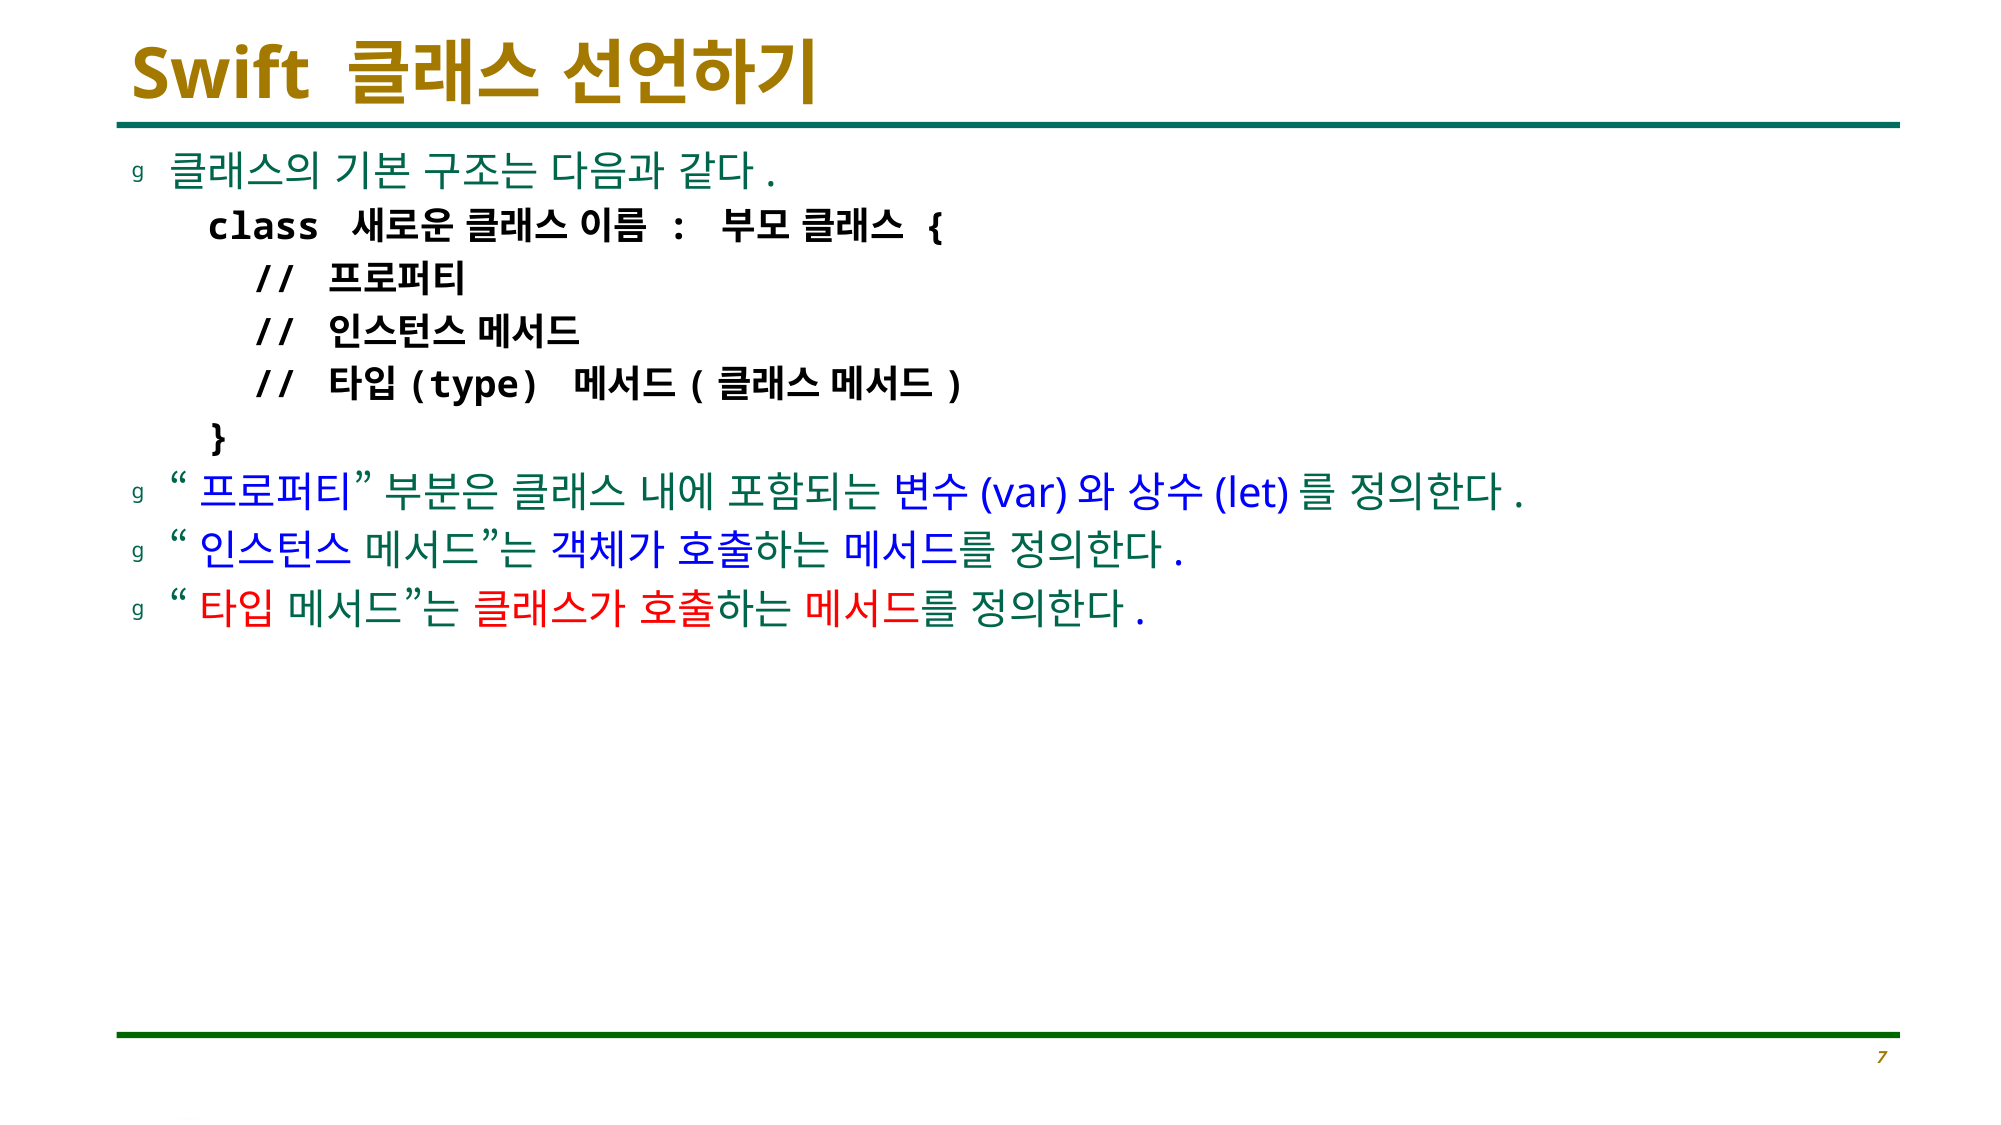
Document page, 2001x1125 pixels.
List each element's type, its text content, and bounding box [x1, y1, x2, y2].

list 클래스의 기본 구조는 다음과 같다. class 새로운 클래스 이름 : 부모 클래스 { // 프로퍼티 // 인스턴스 메서드 // 타입(type) 메서드(클래스 메서드) } “프로퍼티” 부분은 클래스 내에 포함되는 변수(var)와 상수(let)를 정의한다. “인스턴스 메서드”는 객체가 호출하는 메서드를 정의한다. “타입 메서드”는 클래스가 호출하는 메서드를 정의한다. [116, 137, 1900, 1025]
title Swift 클래스 선언하기 [116, 24, 1900, 113]
